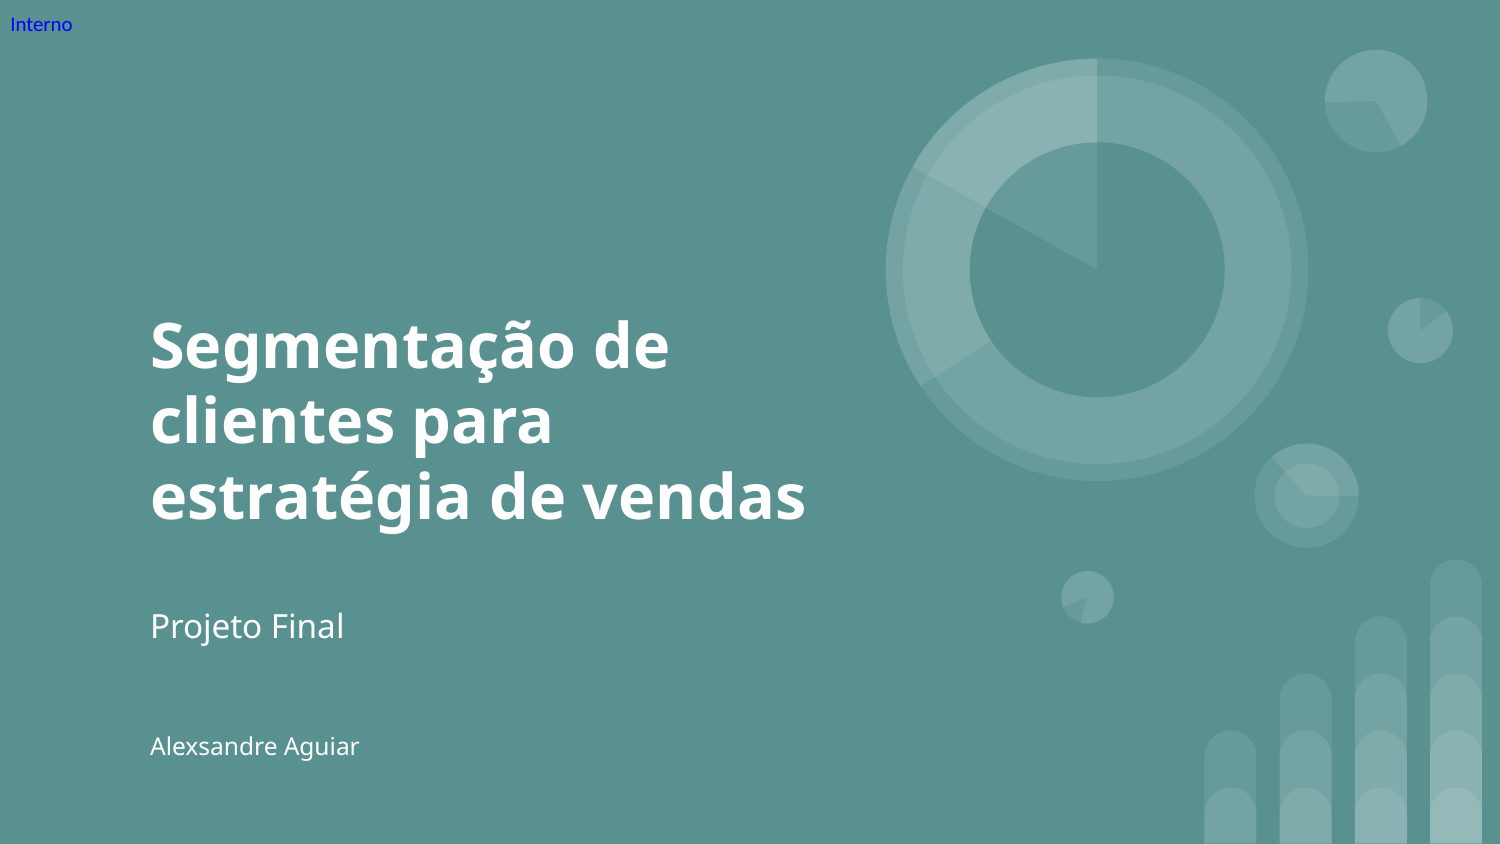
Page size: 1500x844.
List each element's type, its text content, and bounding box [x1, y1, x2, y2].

subtitle Projeto Final [135, 589, 834, 704]
title Segmentação de clientes para estratégia de vendas [135, 264, 834, 572]
subtitle Alexsandre Aguiar [135, 722, 443, 783]
